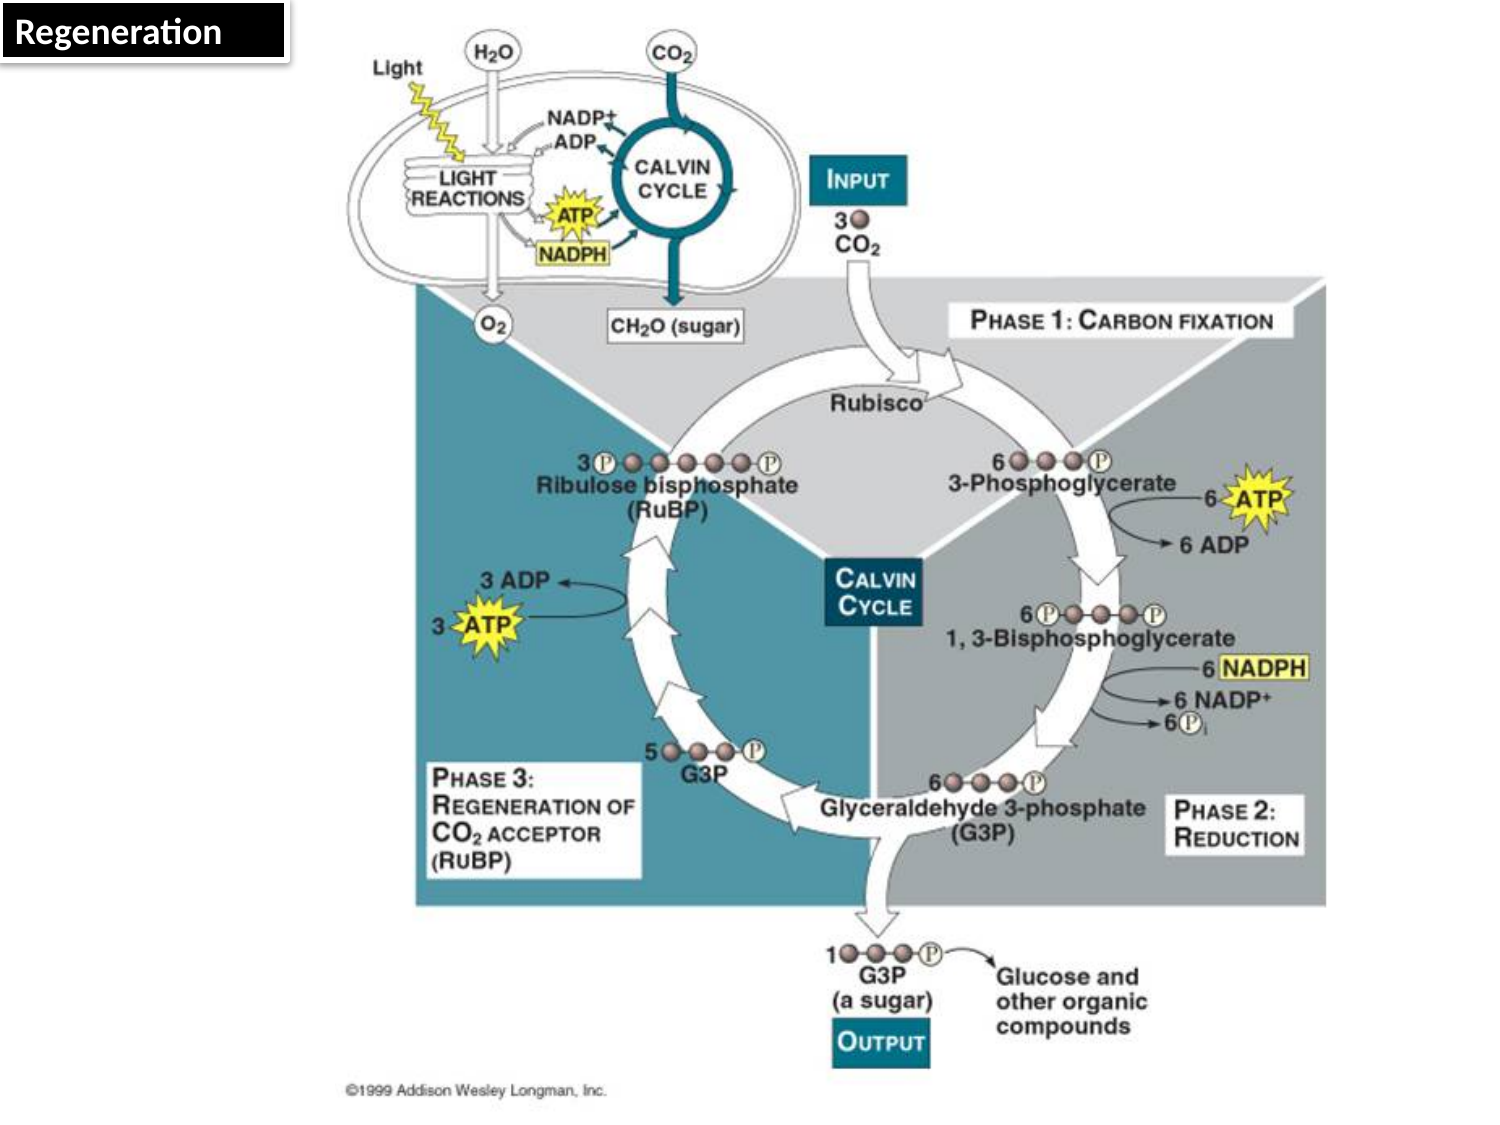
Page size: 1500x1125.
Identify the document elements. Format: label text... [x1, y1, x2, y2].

text_box Regeneration [0, 0, 290, 63]
picture [335, 0, 1328, 1125]
